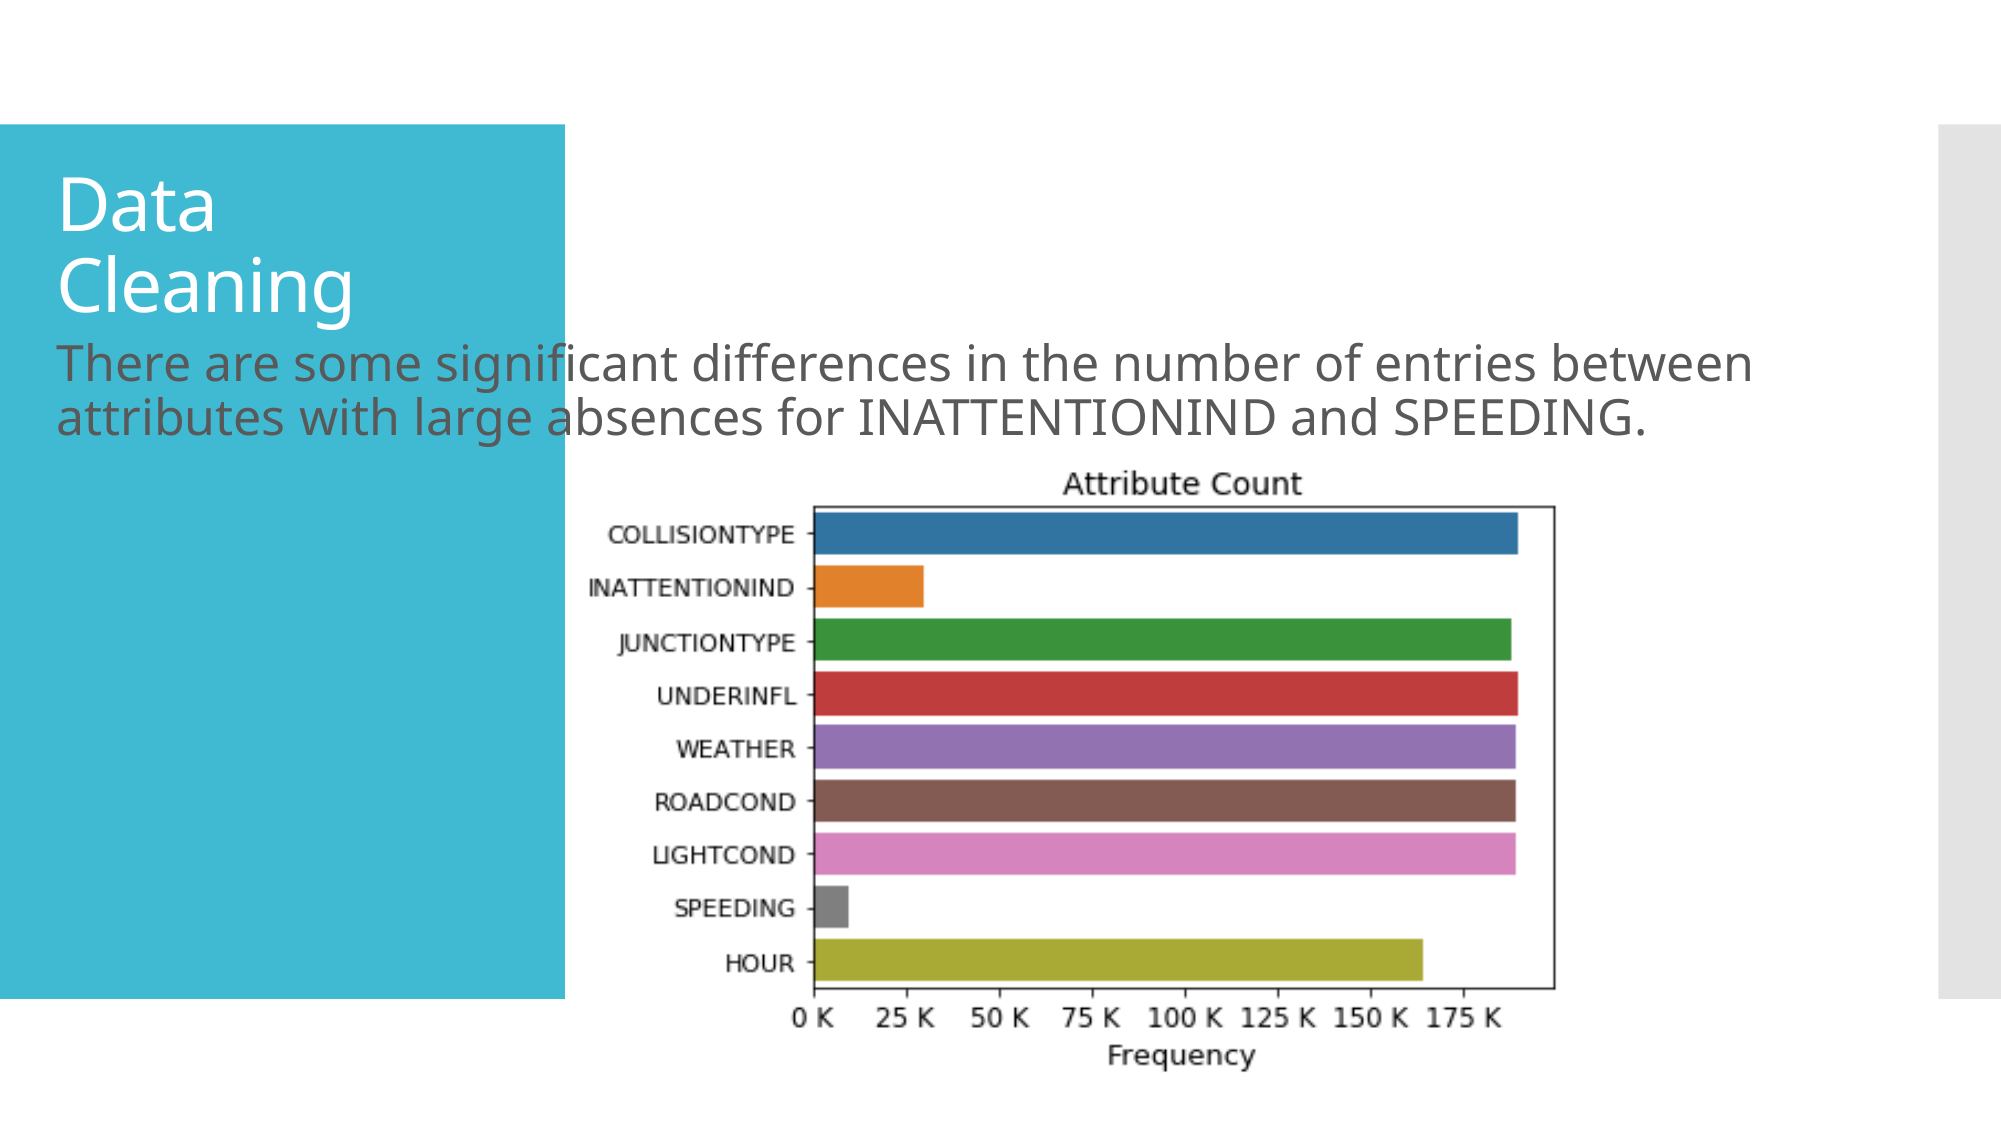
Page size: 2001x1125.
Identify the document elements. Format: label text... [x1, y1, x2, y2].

picture [567, 458, 1604, 1090]
list There are some significant differences in the number of entries between attributes with large absences for INATTENTIONIND and SPEEDING. [41, 184, 1877, 601]
